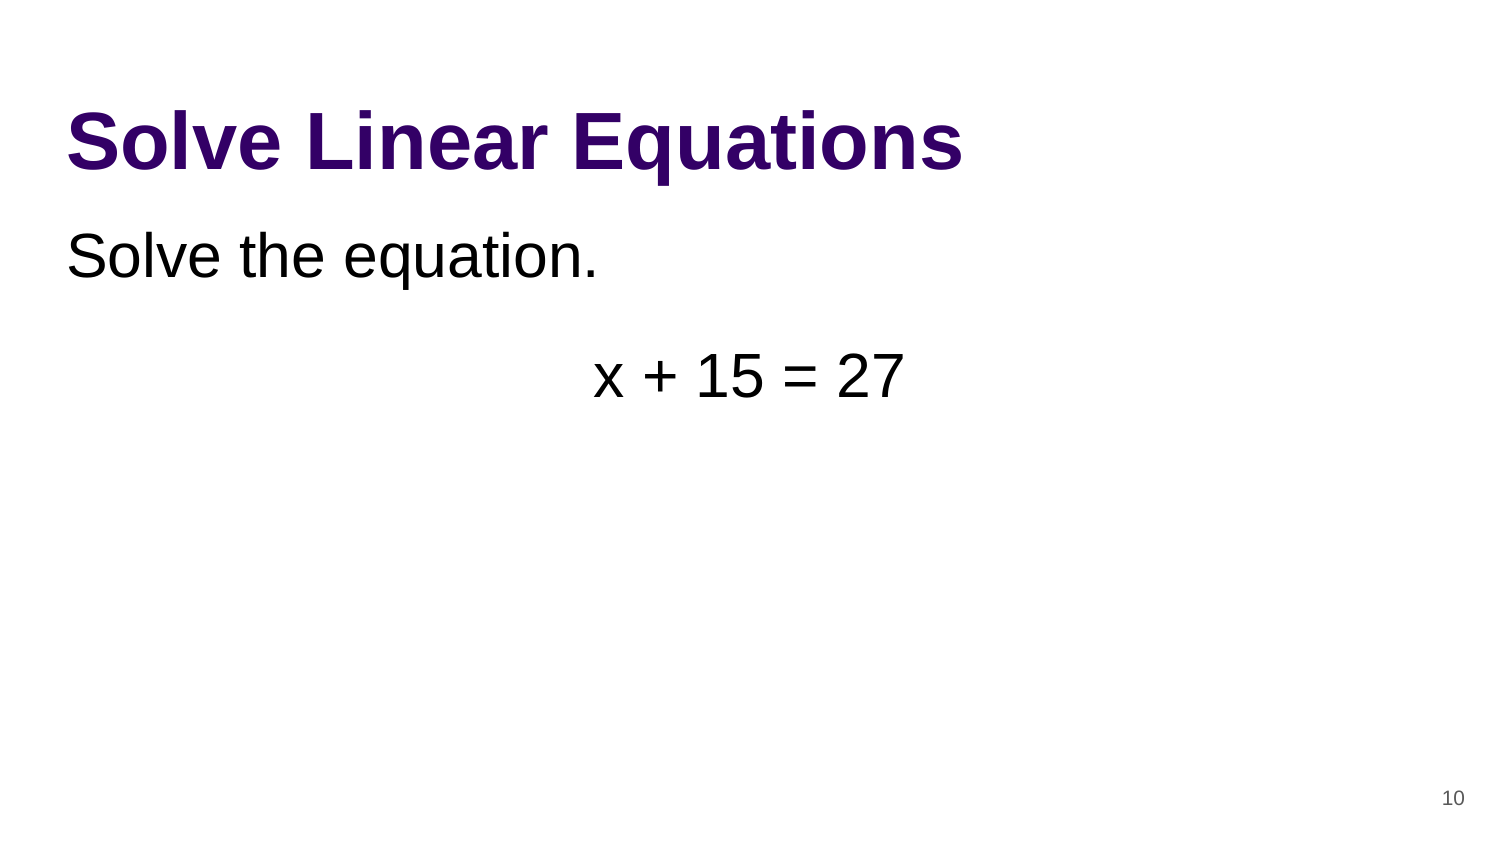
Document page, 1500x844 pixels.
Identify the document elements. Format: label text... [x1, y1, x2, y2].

list Solve the equation. x + 15 = 27 [51, 189, 1449, 738]
title Solve Linear Equations [51, 72, 1449, 167]
slide_number ‹#› [1389, 764, 1480, 830]
